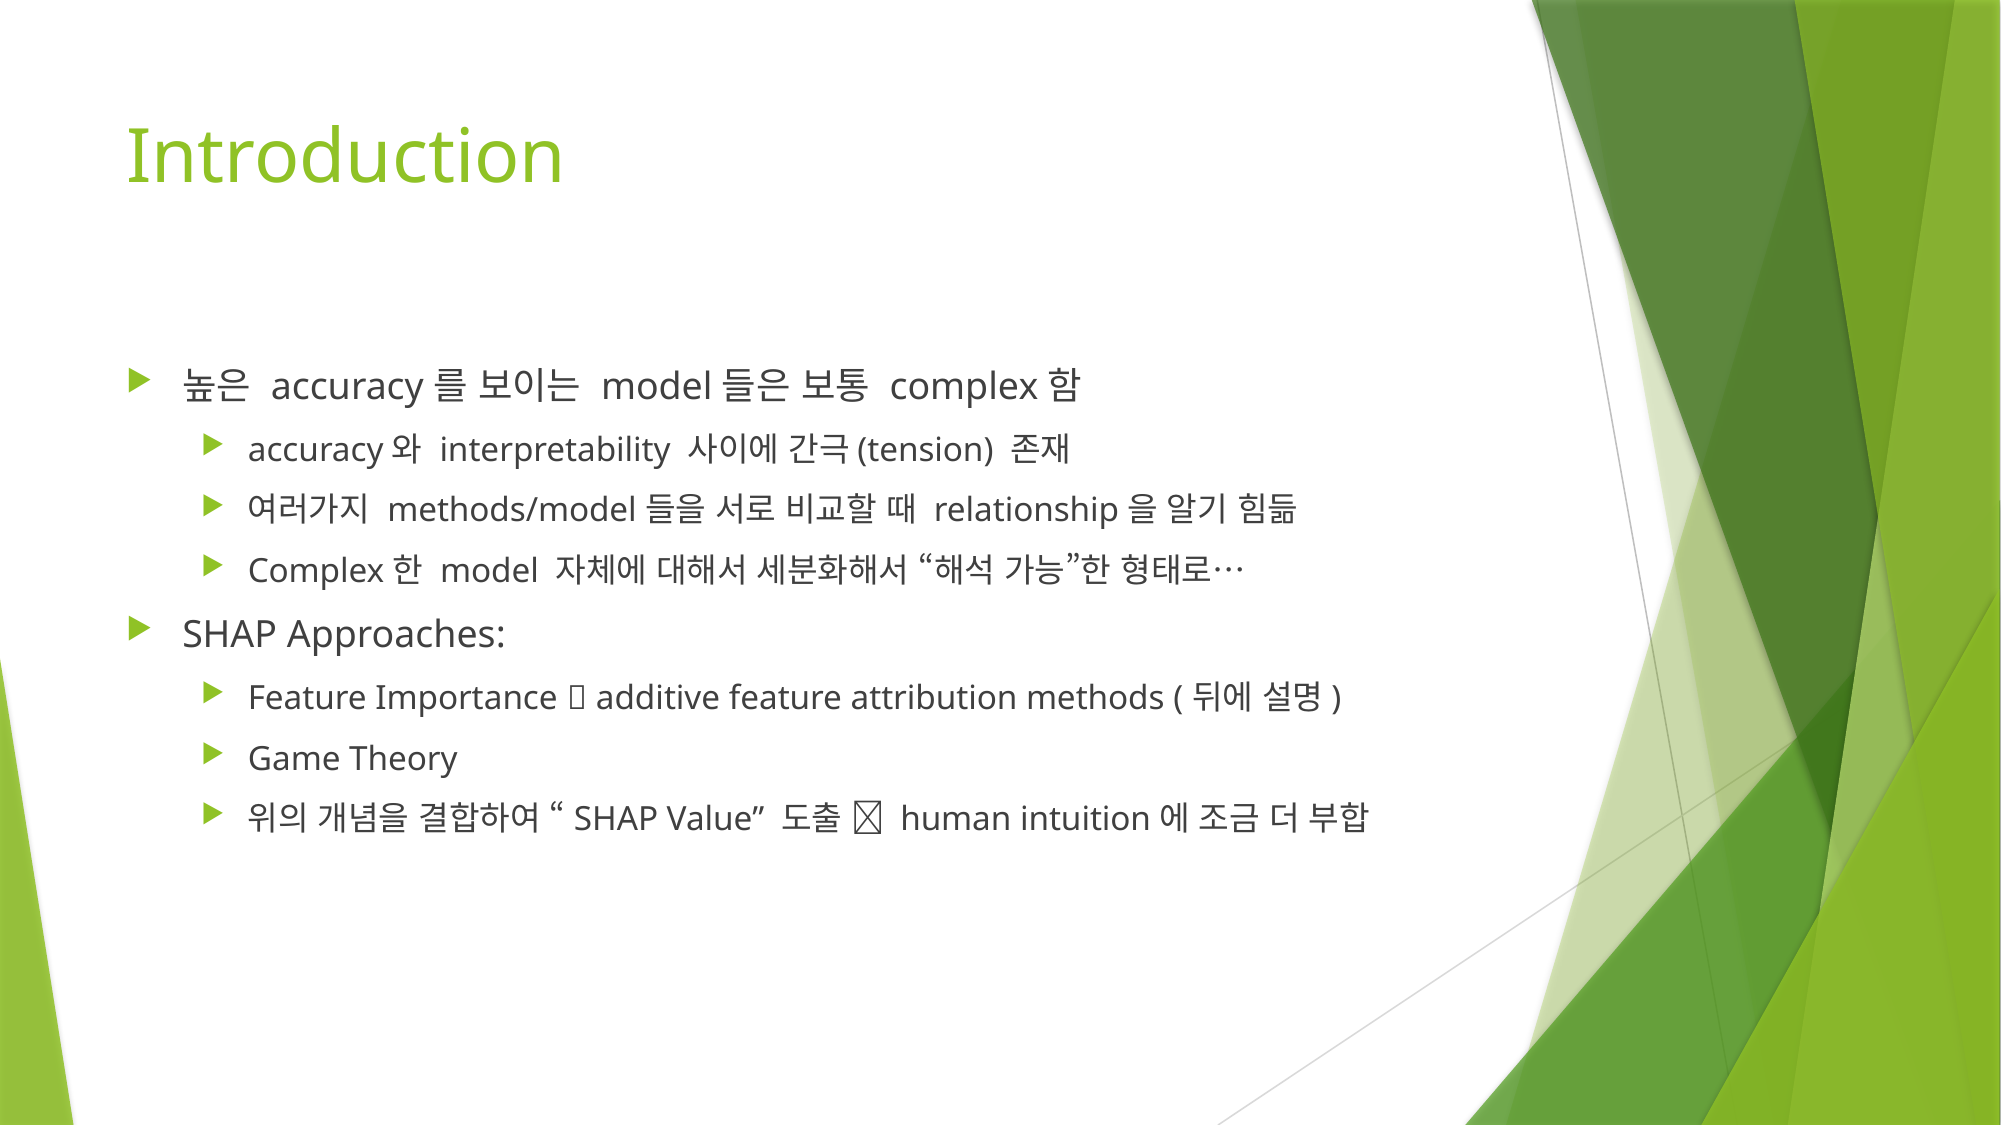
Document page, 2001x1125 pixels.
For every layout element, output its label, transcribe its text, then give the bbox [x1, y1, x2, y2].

title Introduction [111, 99, 1522, 317]
list 높은 accuracy를 보이는 model들은 보통 complex함 accuracy와 interpretability 사이에 간극(tension) 존재 여러가지 methods/model들을 서로 비교할 때 relationship을 알기 힘듦 Complex한 model 자체에 대해서 세분화해서 “해석 가능”한 형태로… SHAP Approaches: Feature Importance  additive feature attribution methods (뒤에 설명) Game Theory 위의 개념을 결합하여 “SHAP Value” 도출  human intuition에 조금 더 부합 [111, 354, 1522, 992]
